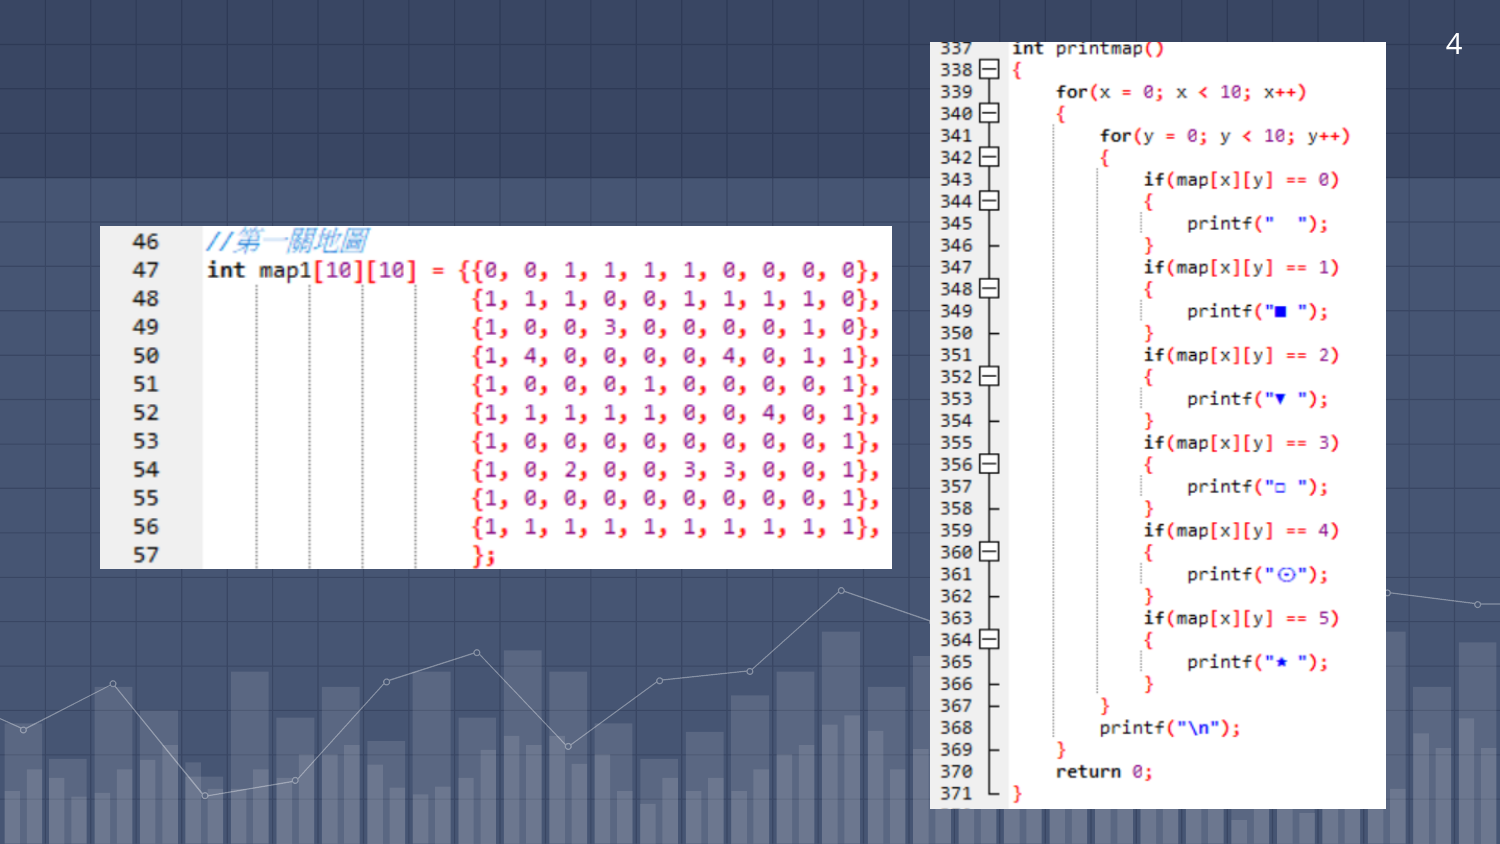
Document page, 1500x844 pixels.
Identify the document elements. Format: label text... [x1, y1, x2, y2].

picture [930, 42, 1386, 809]
picture [99, 226, 892, 569]
slide_number 4 [1408, 0, 1500, 88]
